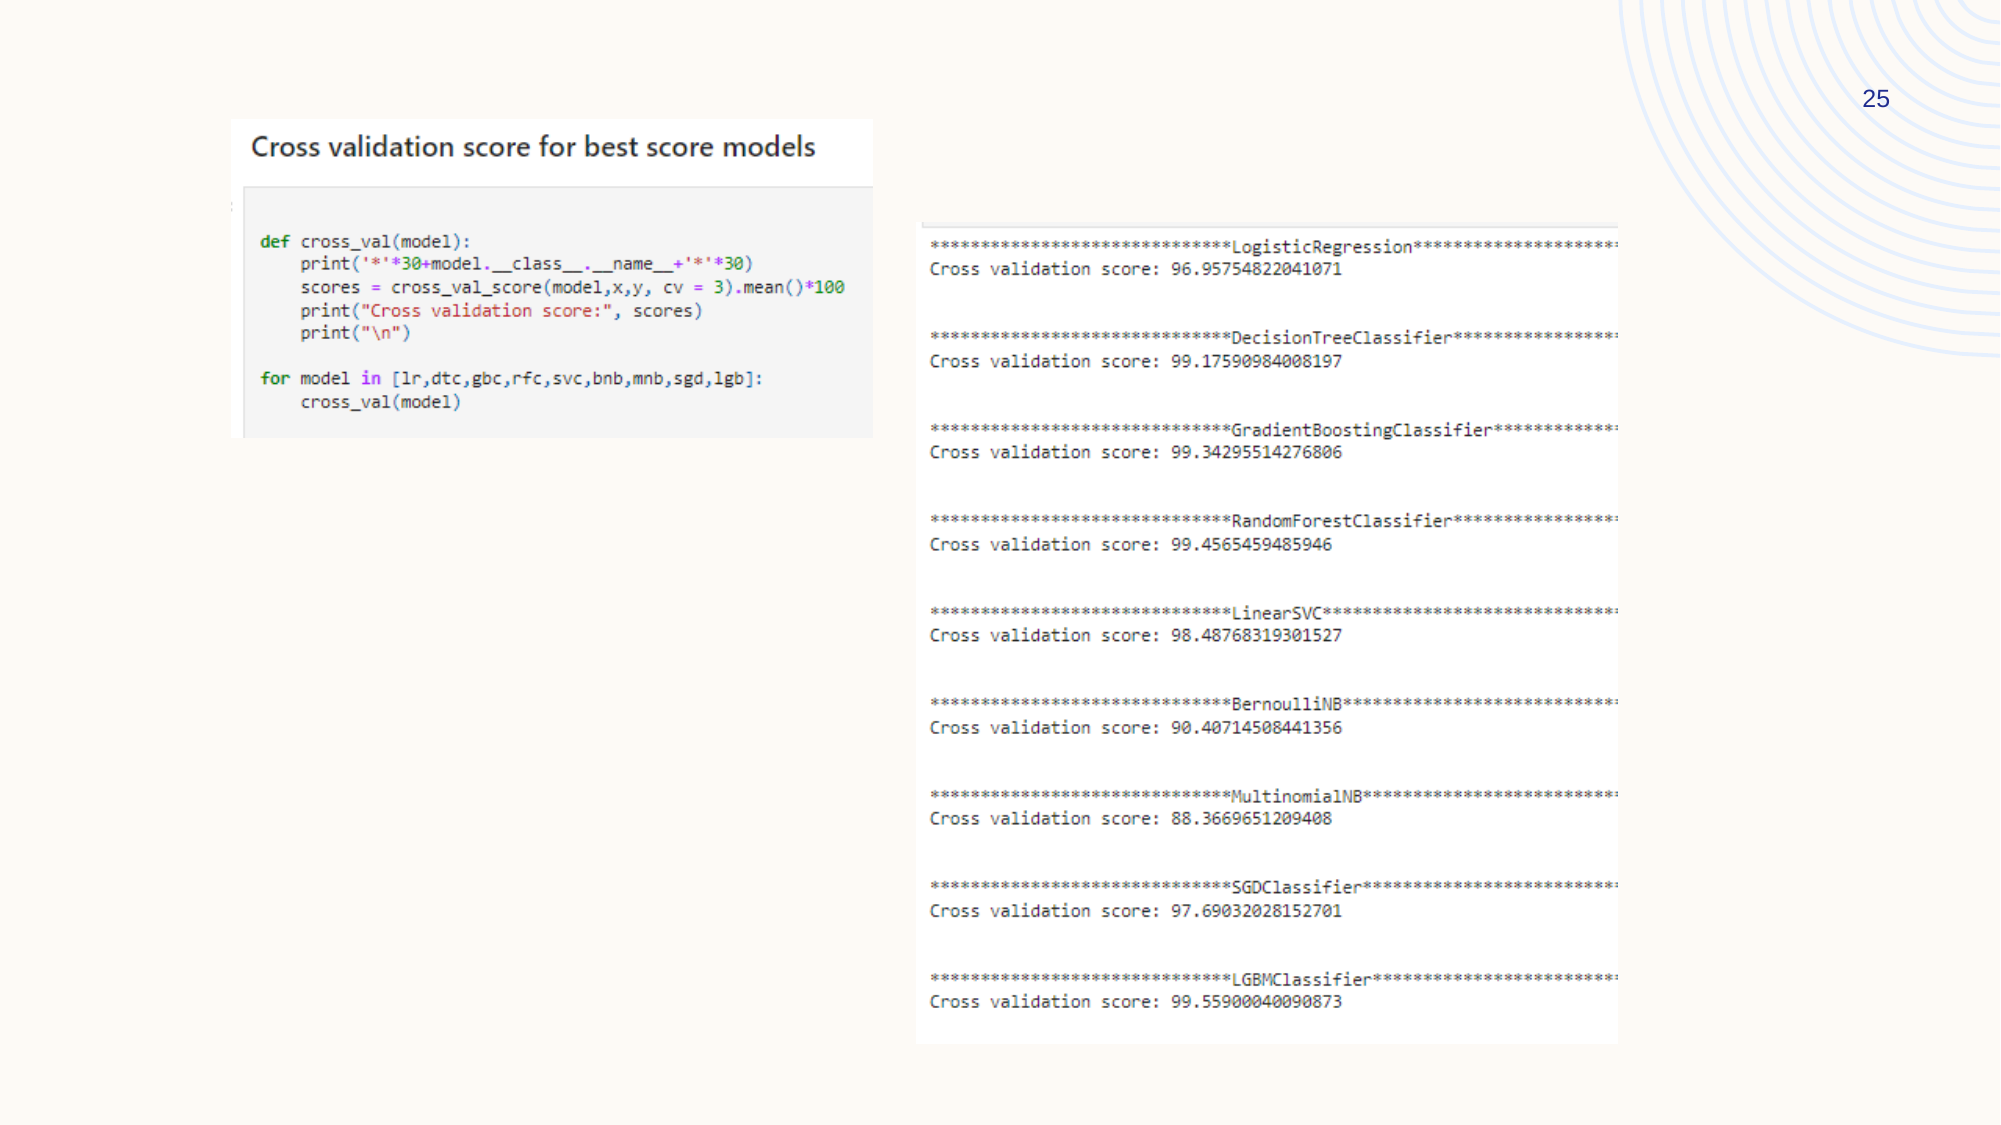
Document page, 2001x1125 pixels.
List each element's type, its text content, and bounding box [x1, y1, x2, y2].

picture [916, 222, 1618, 1044]
slide_number 25 [1795, 75, 1958, 120]
picture [231, 119, 873, 438]
